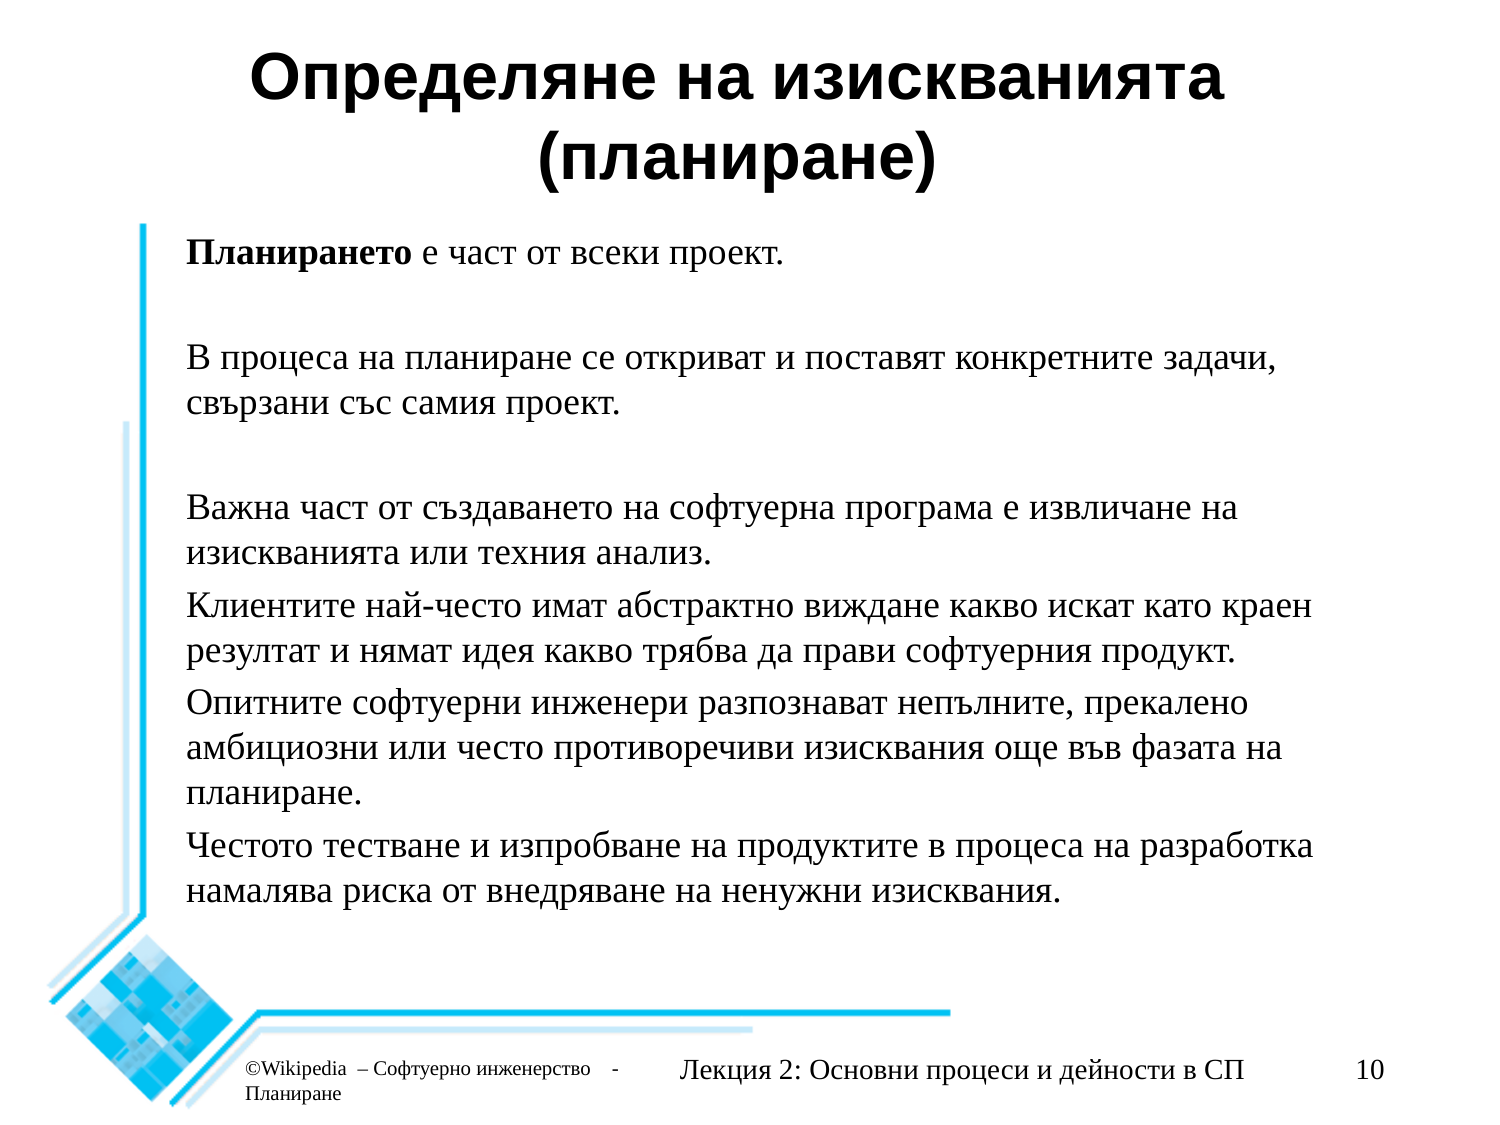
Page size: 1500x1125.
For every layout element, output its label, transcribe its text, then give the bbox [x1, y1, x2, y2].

slide_number ©Wikipedia – Софтуерно инженерство - Планиране [230, 1046, 624, 1090]
list Планирането е част от всеки проект. В процеса на планиране се откриват и поставят конкретните задачи, свързани със самия проект. Важна част от създаването на софтуерна програма е извличане на изискванията или техния анализ. Клиентите най-често имат абстрактно виждане какво искат като краен резултат и нямат идея какво трябва да прави софтуерния продукт. Опитните софтуерни инженери разпознават непълните, прекалено амбициозни или често противоречиви изисквания още във фазата на планиране. Честото тестване и изпробване на продуктите в процеса на разработка намалява риска от внедряване на ненужни изисквания. [171, 220, 1409, 1008]
picture [35, 212, 963, 1122]
title Определяне на изискванията (планиране) [62, 37, 1413, 188]
footer Лекция 2: Основни процеси и дейности в СП [624, 1042, 1300, 1118]
slide_number 10 [1325, 1042, 1400, 1118]
